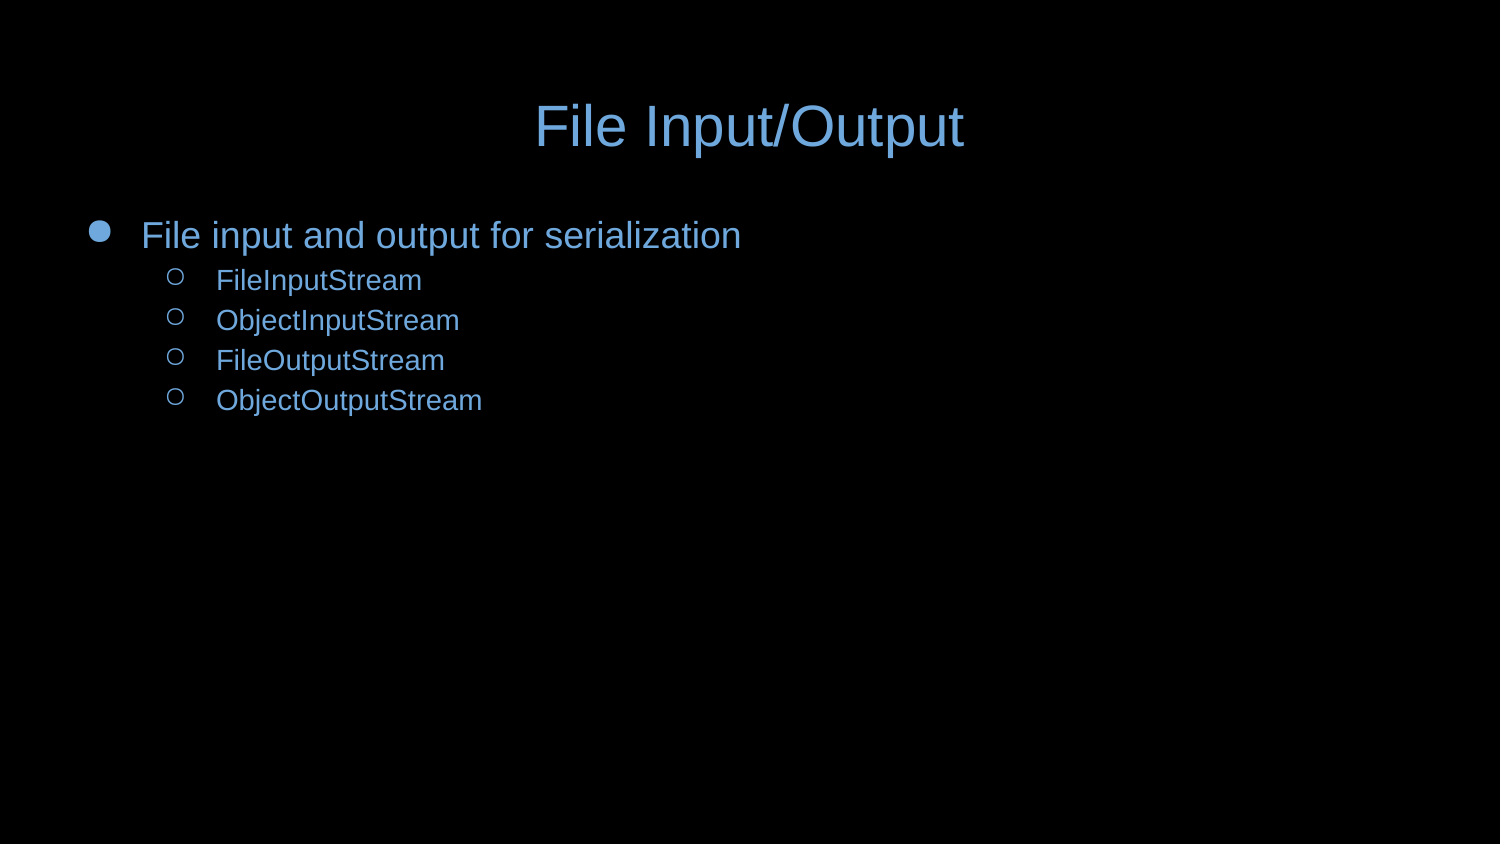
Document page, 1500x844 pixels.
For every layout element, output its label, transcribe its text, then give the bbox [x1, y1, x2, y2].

list File input and output for serialization FileInputStream ObjectInputStream FileOutputStream ObjectOutputStream [51, 189, 1449, 750]
title File Input/Output [51, 72, 1449, 167]
